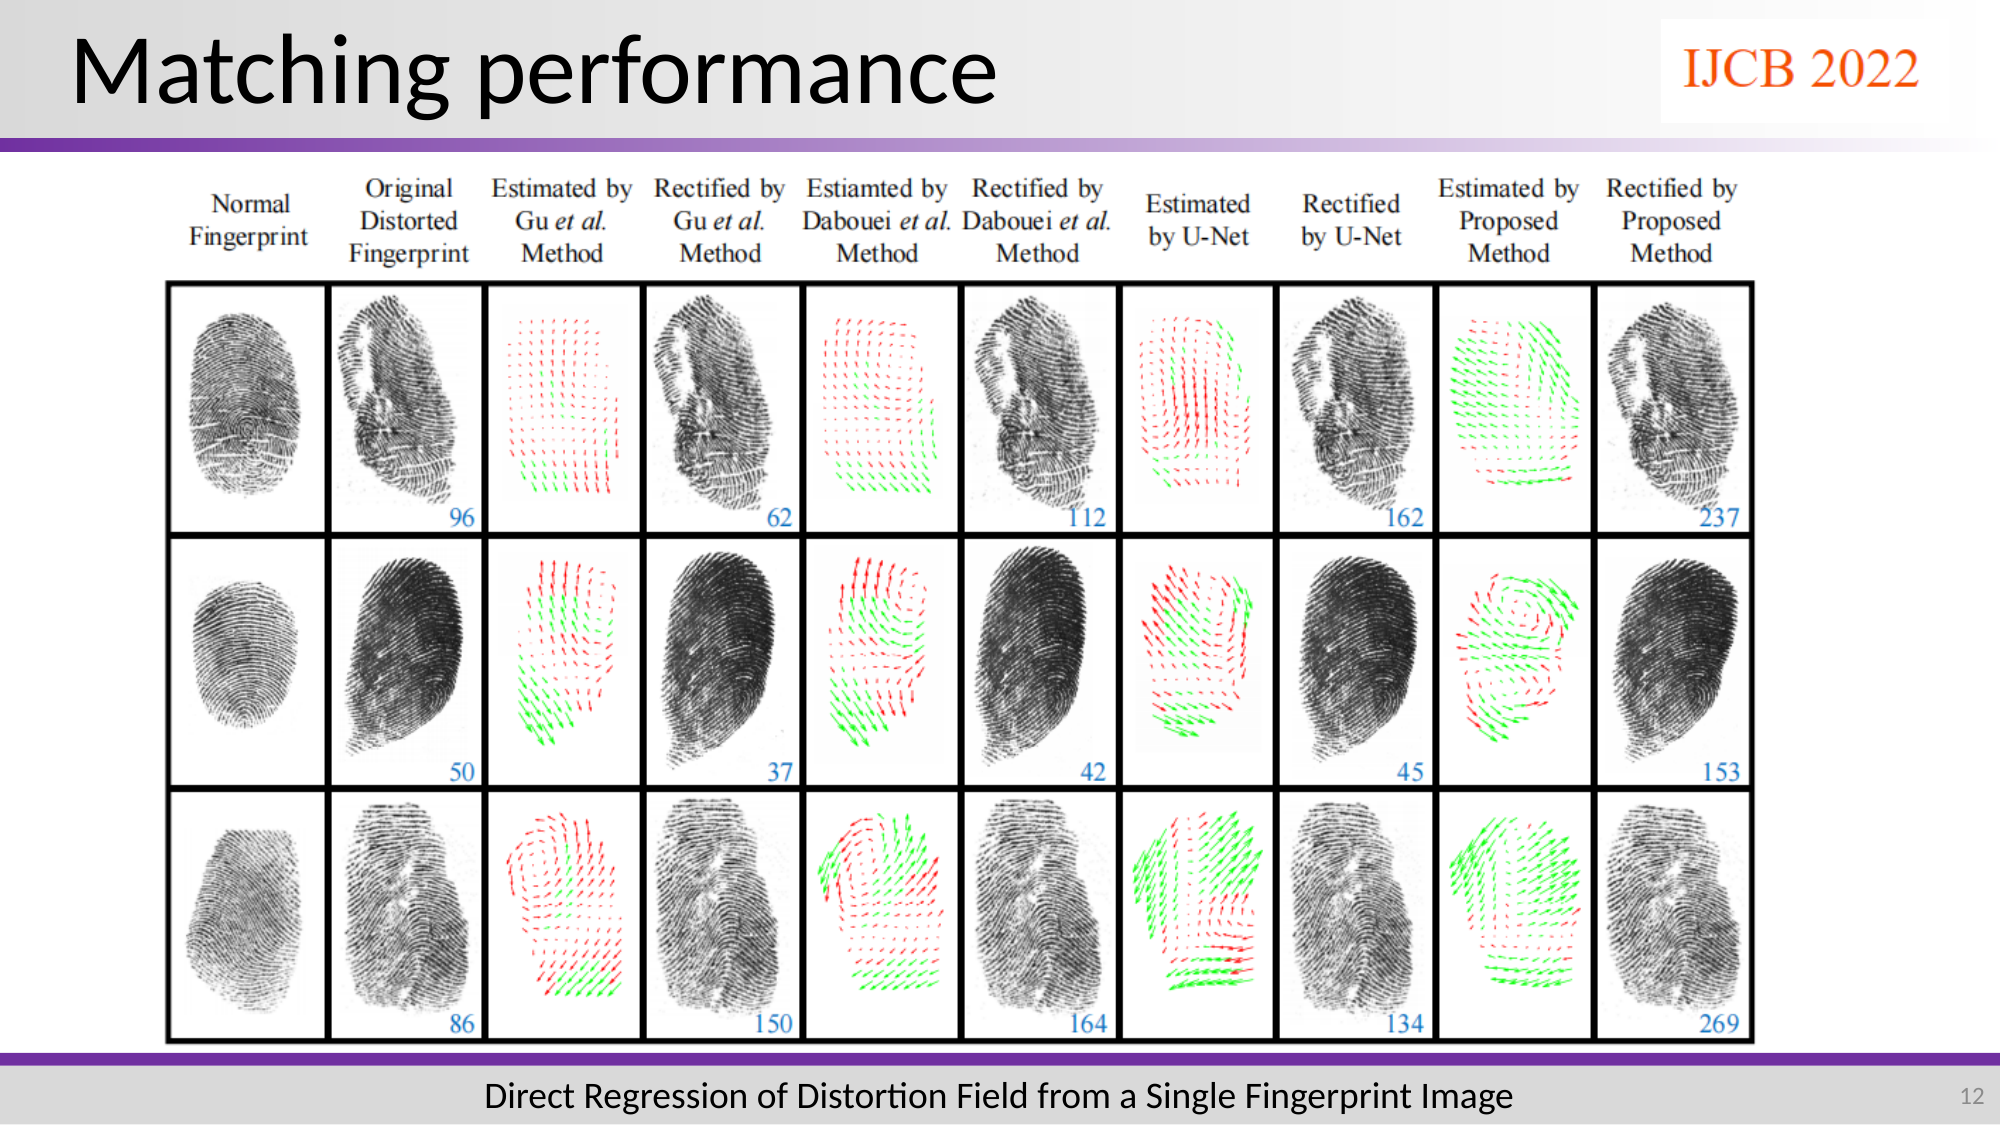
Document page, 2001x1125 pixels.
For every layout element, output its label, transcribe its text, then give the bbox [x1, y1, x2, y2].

title Matching performance [54, 16, 1863, 126]
picture [151, 156, 1766, 1051]
text_box Direct Regression of Distortion Field from a Single Fingerprint Image [467, 1063, 1532, 1124]
slide_number 12 [1914, 1064, 2000, 1125]
picture [1863, 19, 1949, 123]
